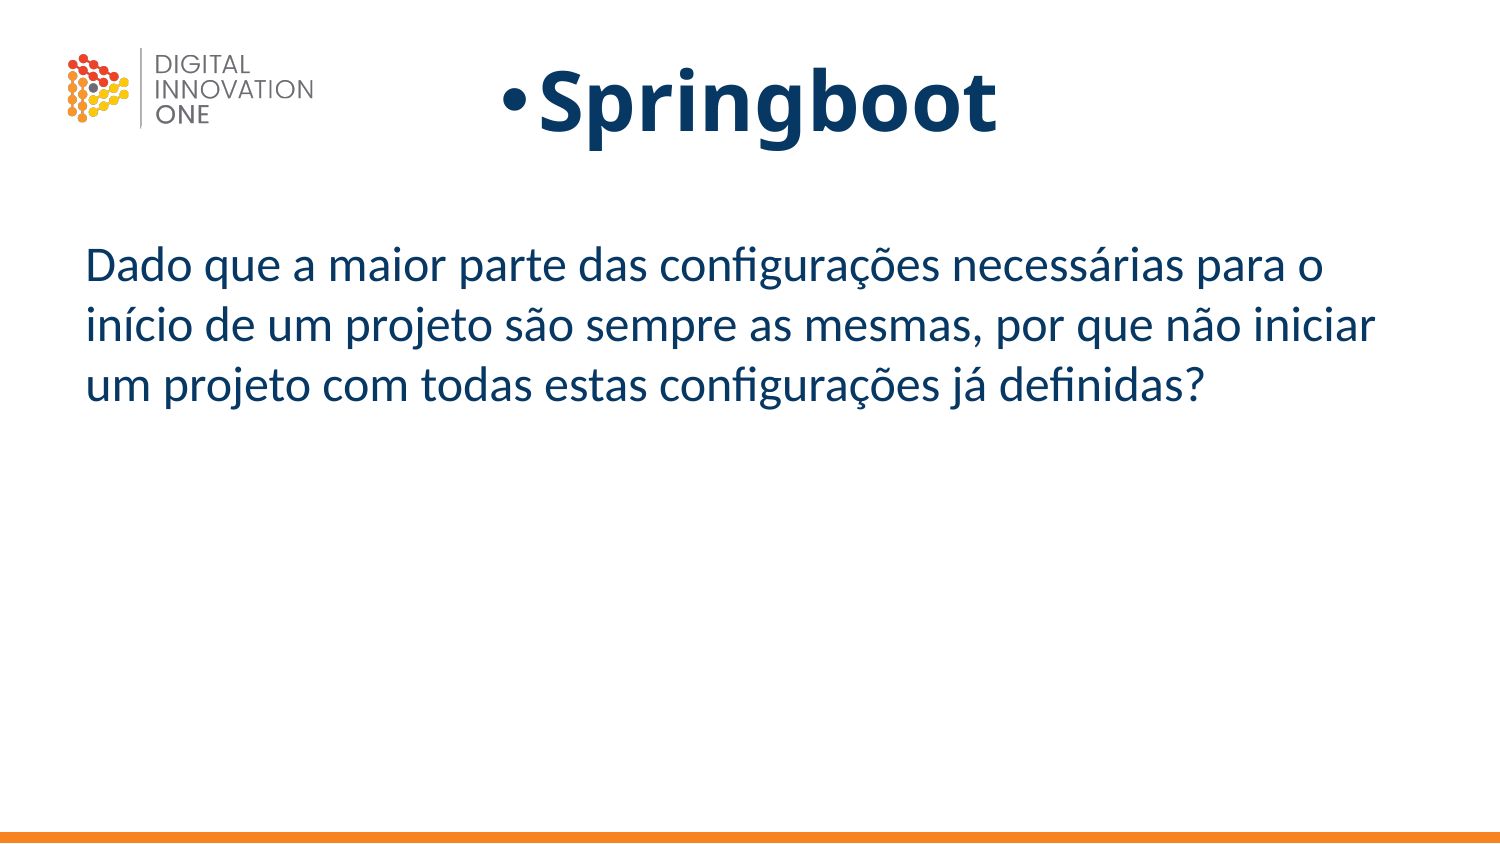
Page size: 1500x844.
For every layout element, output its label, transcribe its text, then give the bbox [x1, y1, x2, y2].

picture [50, 39, 330, 137]
text_box Dado que a maior parte das configurações necessárias para o início de um projeto são sempre as mesmas, por que não iniciar um projeto com todas estas configurações já definidas? [58, 216, 1449, 717]
subtitle Springboot [51, 50, 1449, 148]
text_box [0, 832, 1500, 843]
